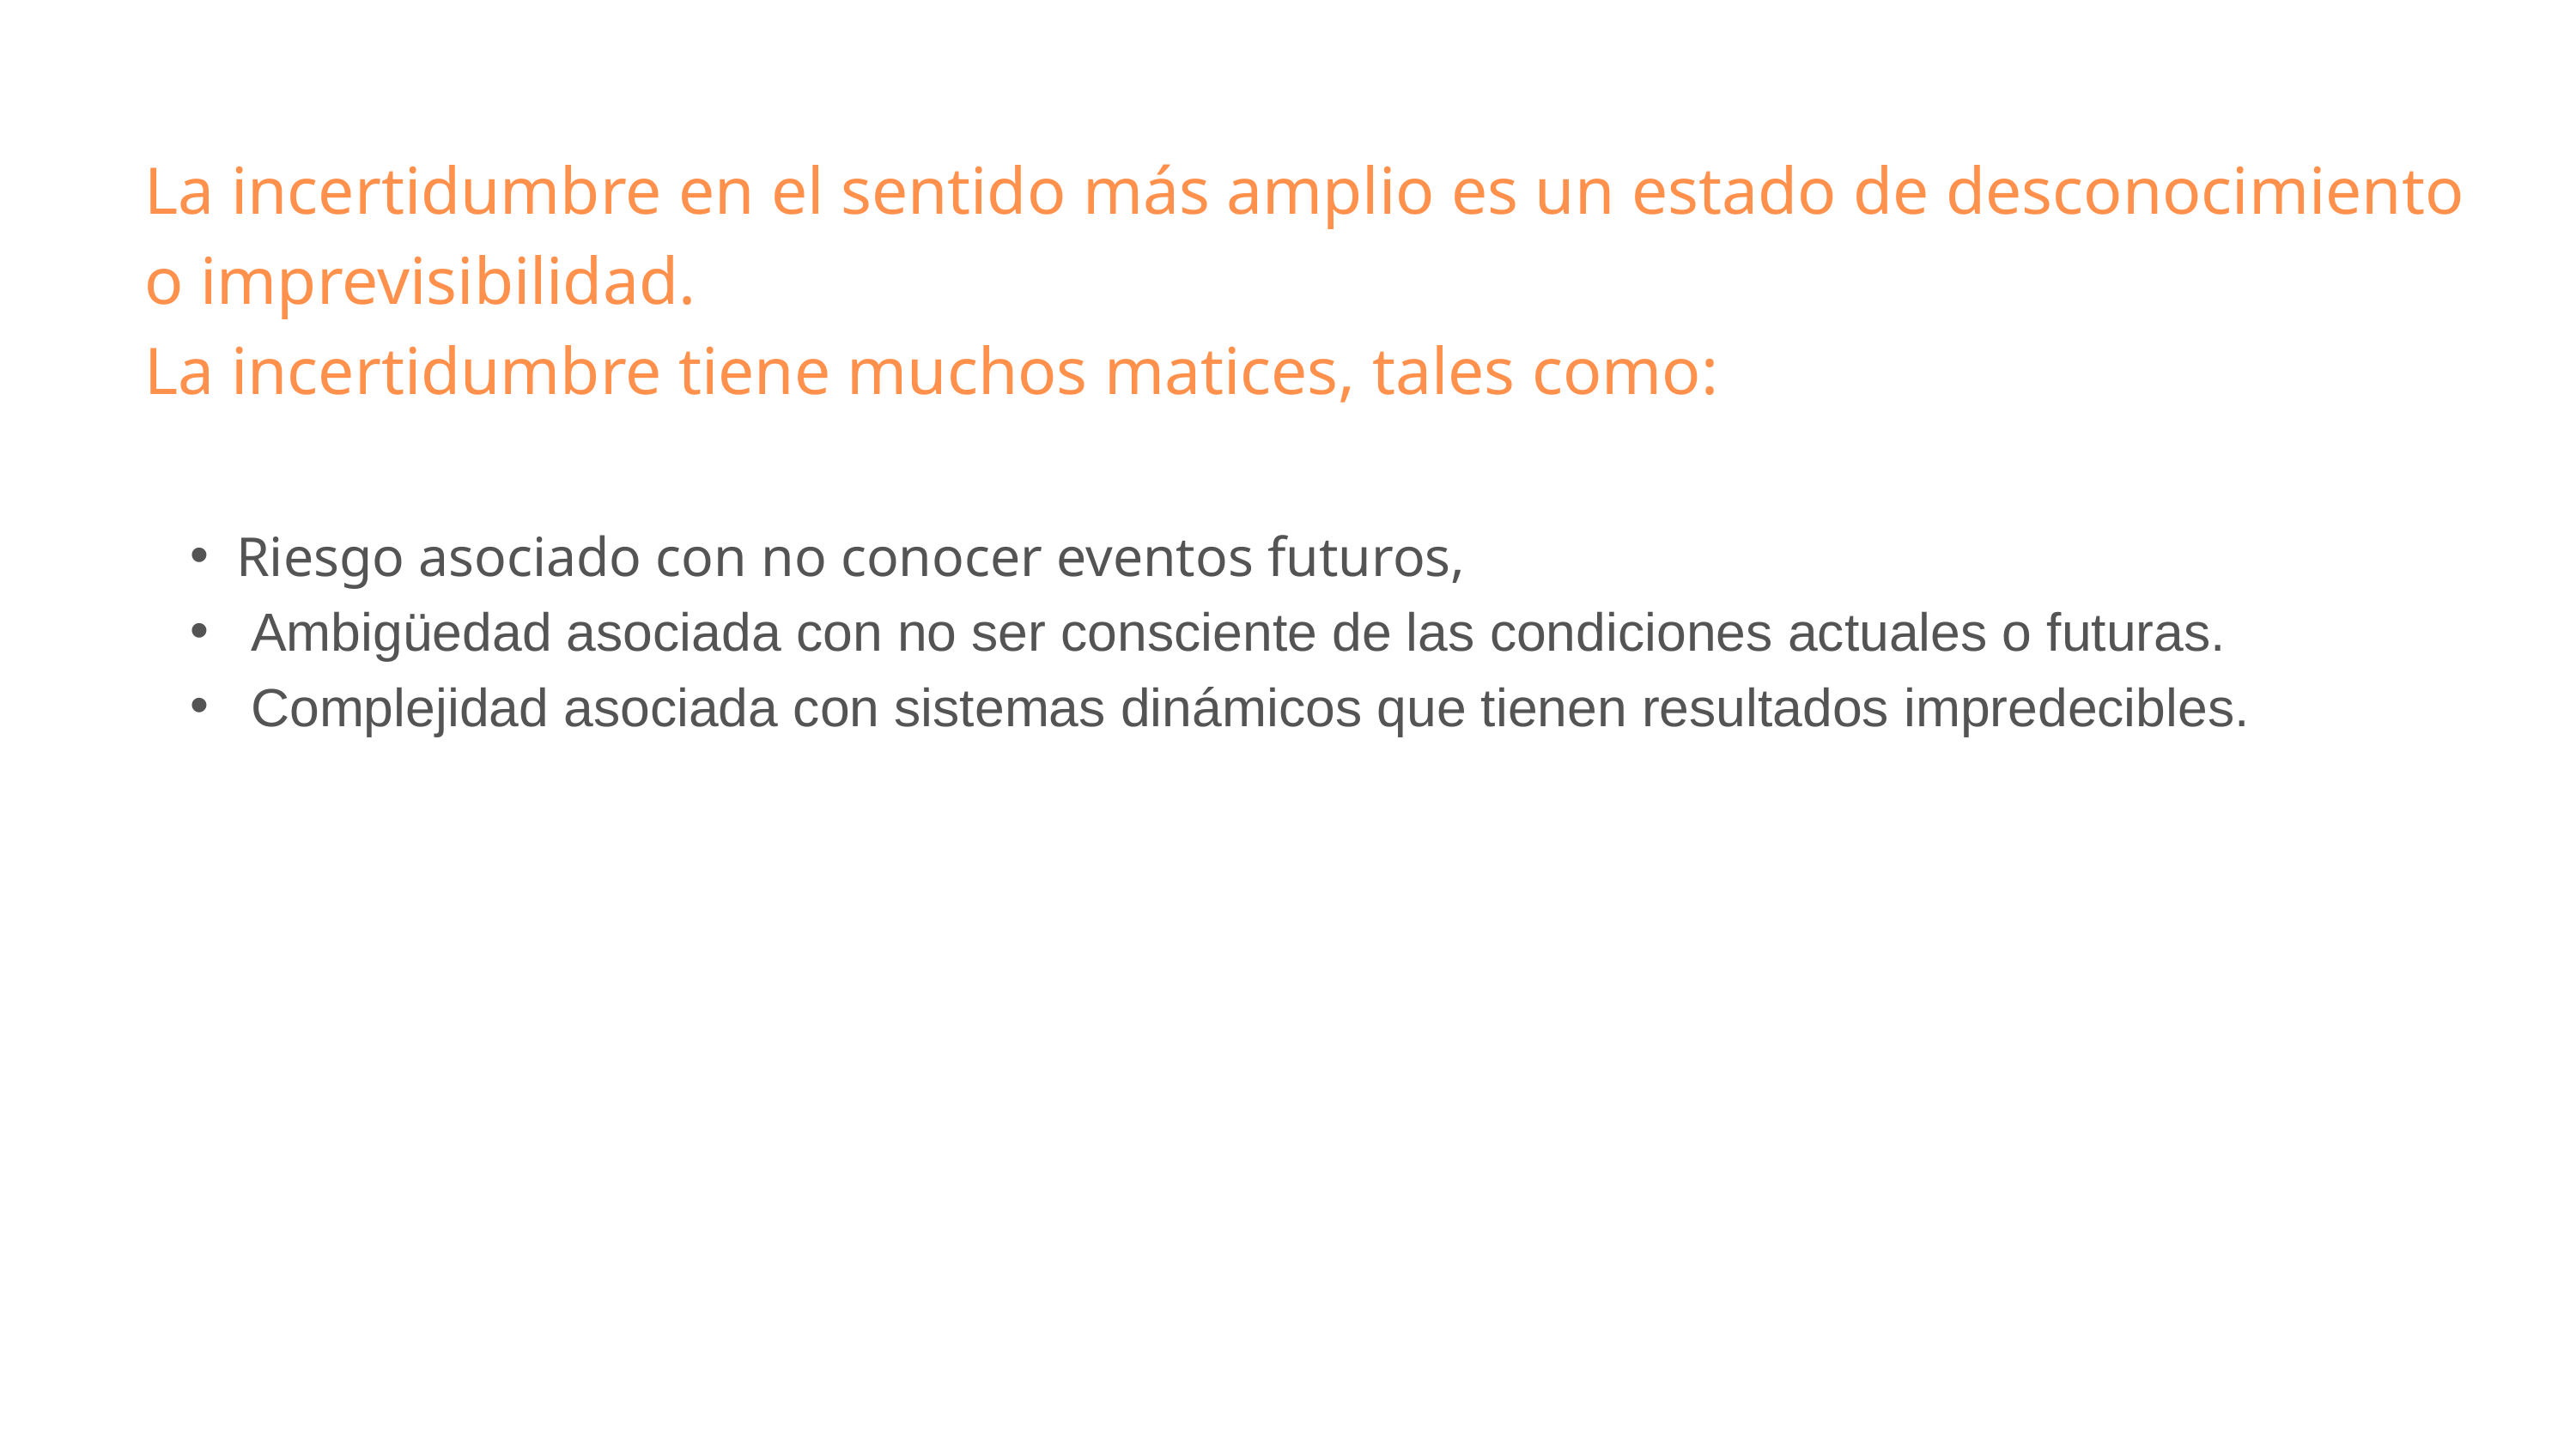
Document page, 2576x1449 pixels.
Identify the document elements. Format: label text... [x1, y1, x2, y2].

text_box Riesgo asociado con no conocer eventos futuros, Ambigüedad asociada con no ser consciente de las condiciones actuales o futuras. Complejidad asociada con sistemas dinámicos que tienen resultados impredecibles. [144, 512, 2432, 737]
text_box La incertidumbre en el sentido más amplio es un estado de desconocimiento o imprevisibilidad. La incertidumbre tiene muchos matices, tales como: [144, 136, 2473, 408]
